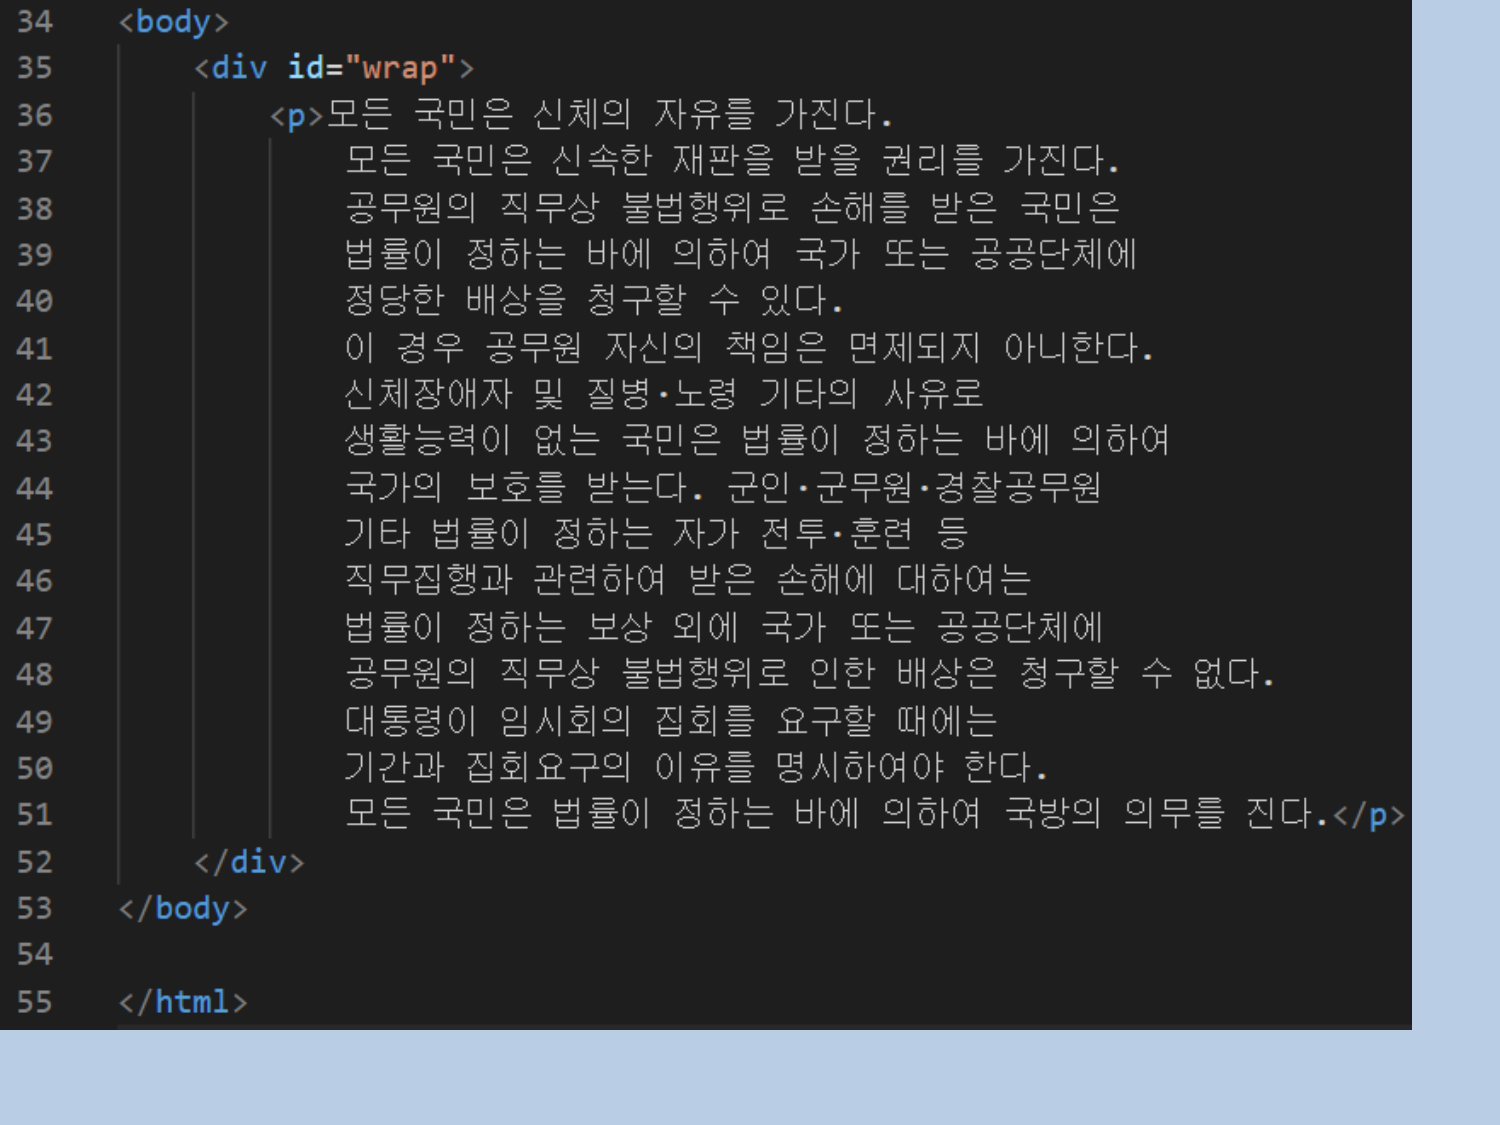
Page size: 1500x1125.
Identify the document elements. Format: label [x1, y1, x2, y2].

picture [0, 0, 1412, 1030]
